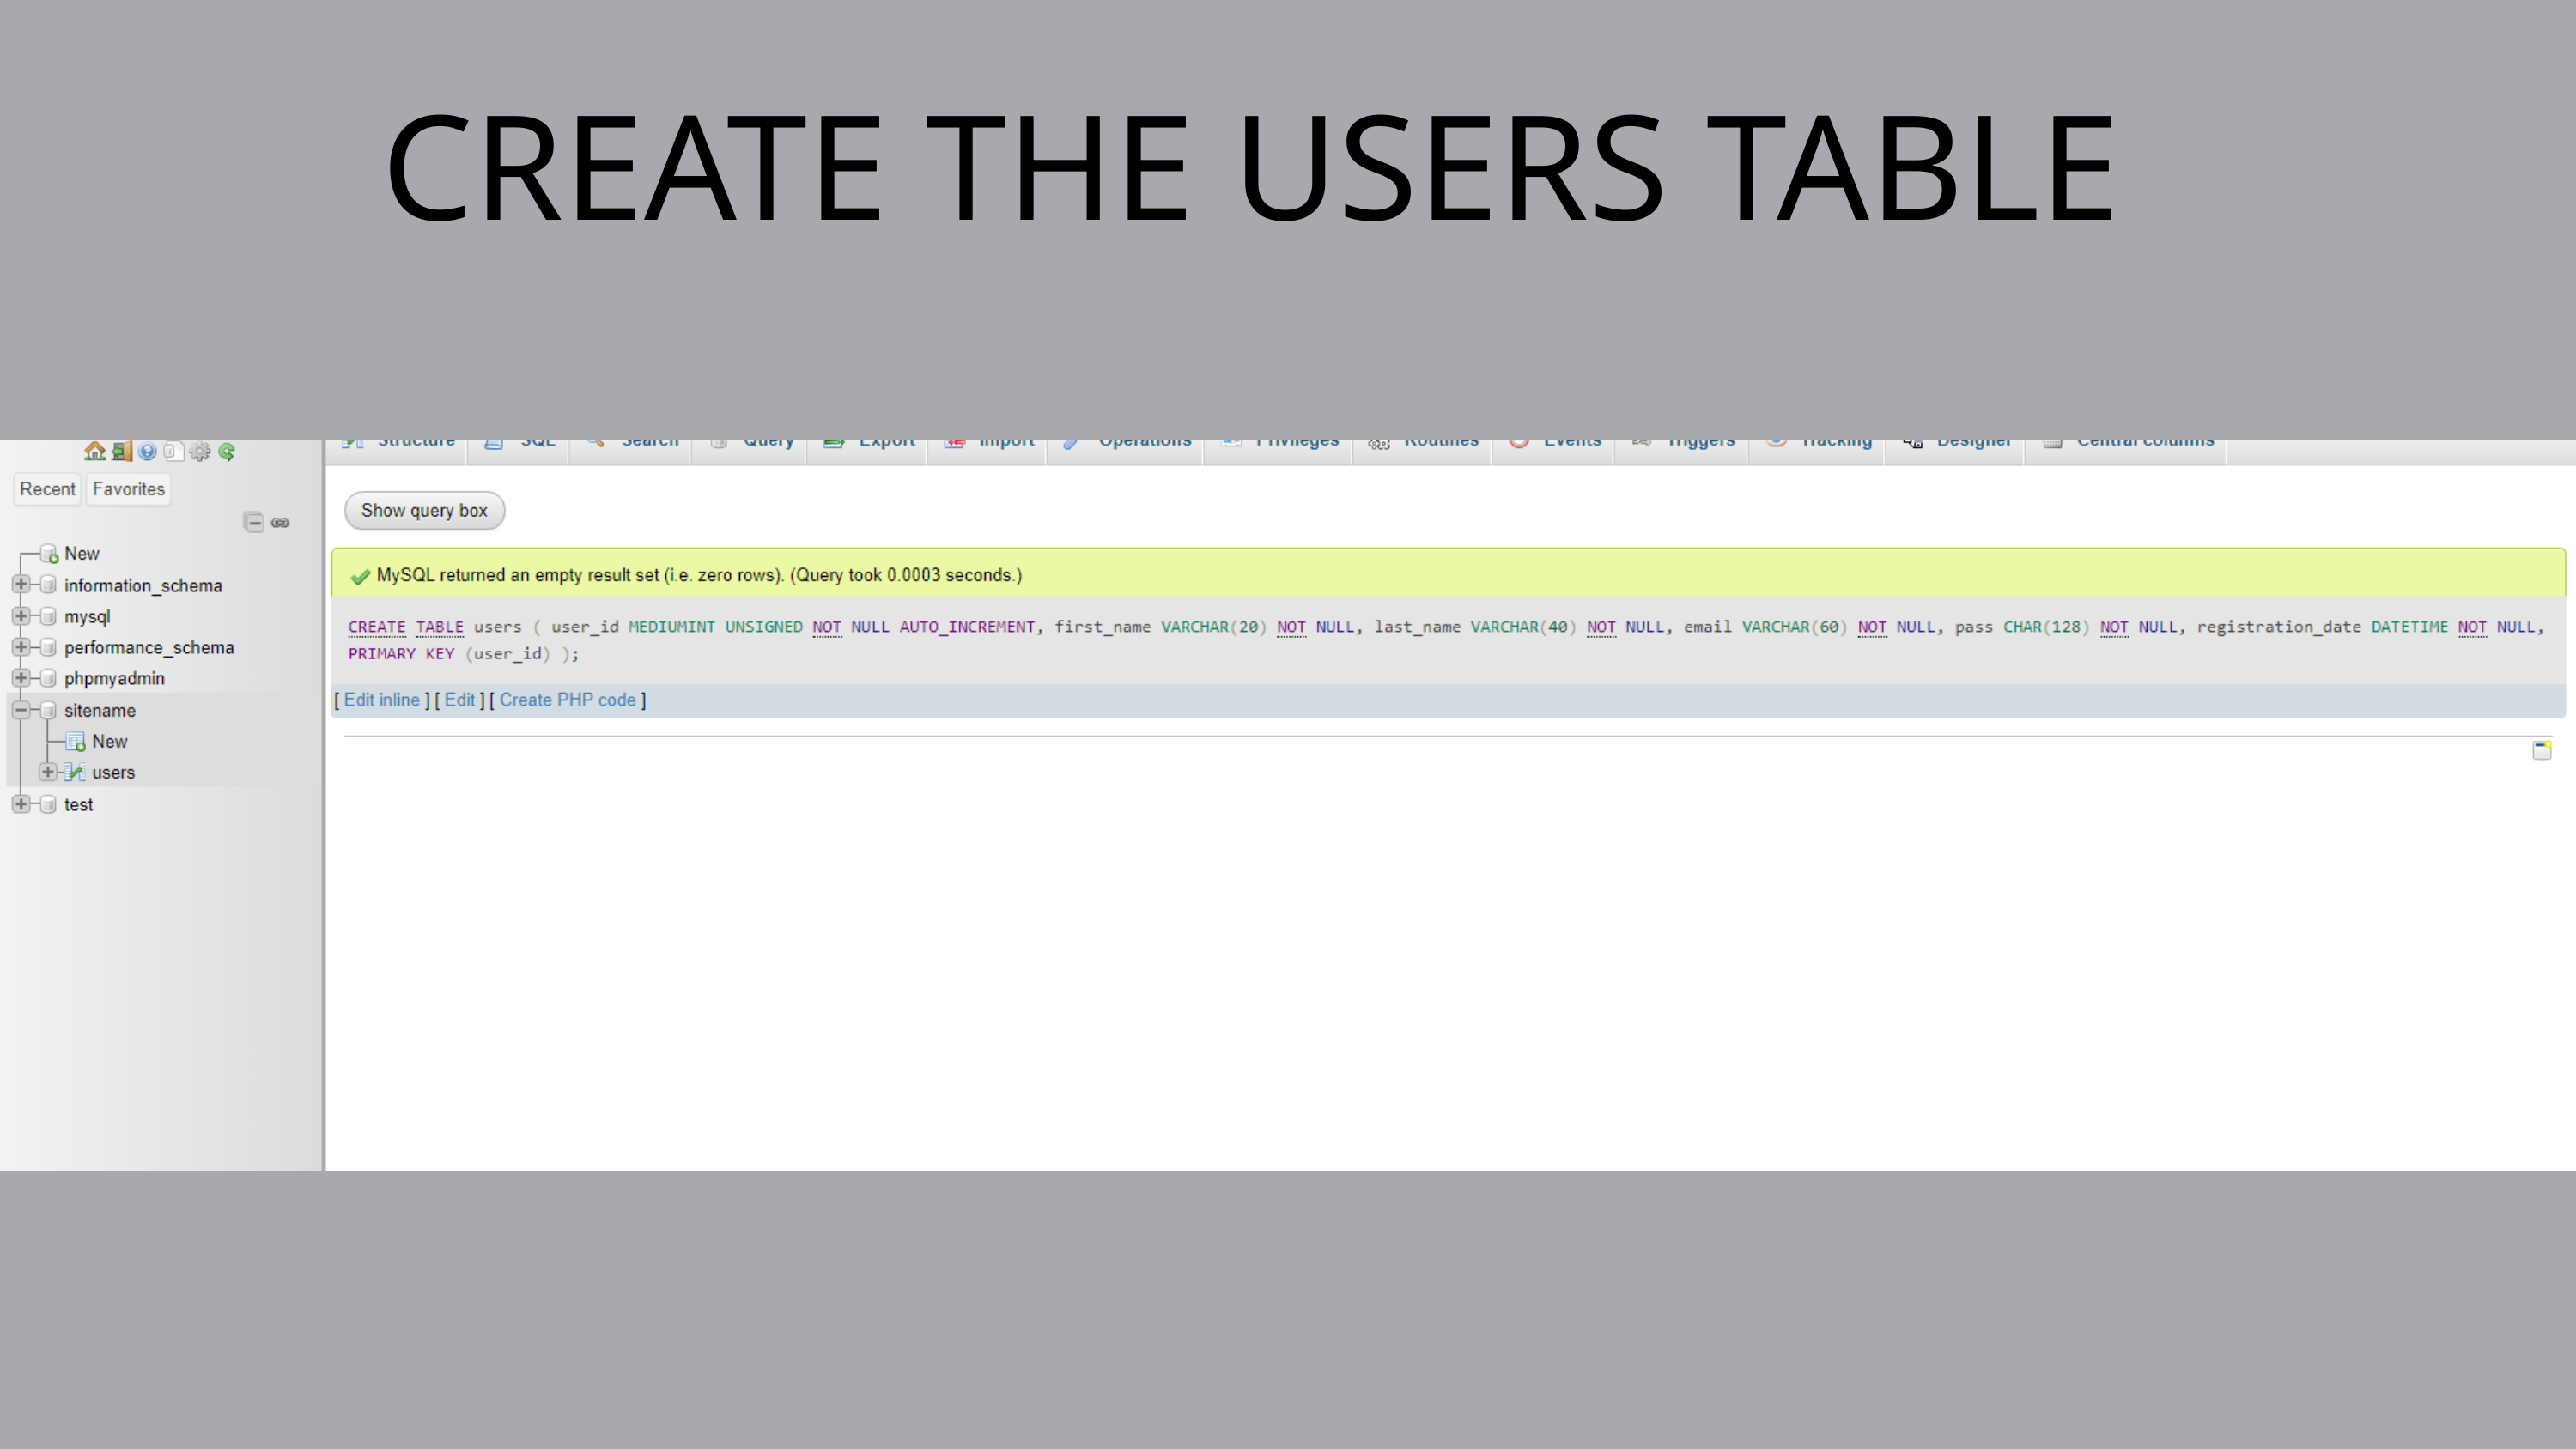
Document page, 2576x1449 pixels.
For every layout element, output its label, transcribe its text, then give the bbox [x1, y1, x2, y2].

text_box [0, 440, 2576, 1171]
text_box CREATE THE USERS TABLE [309, 45, 2194, 249]
